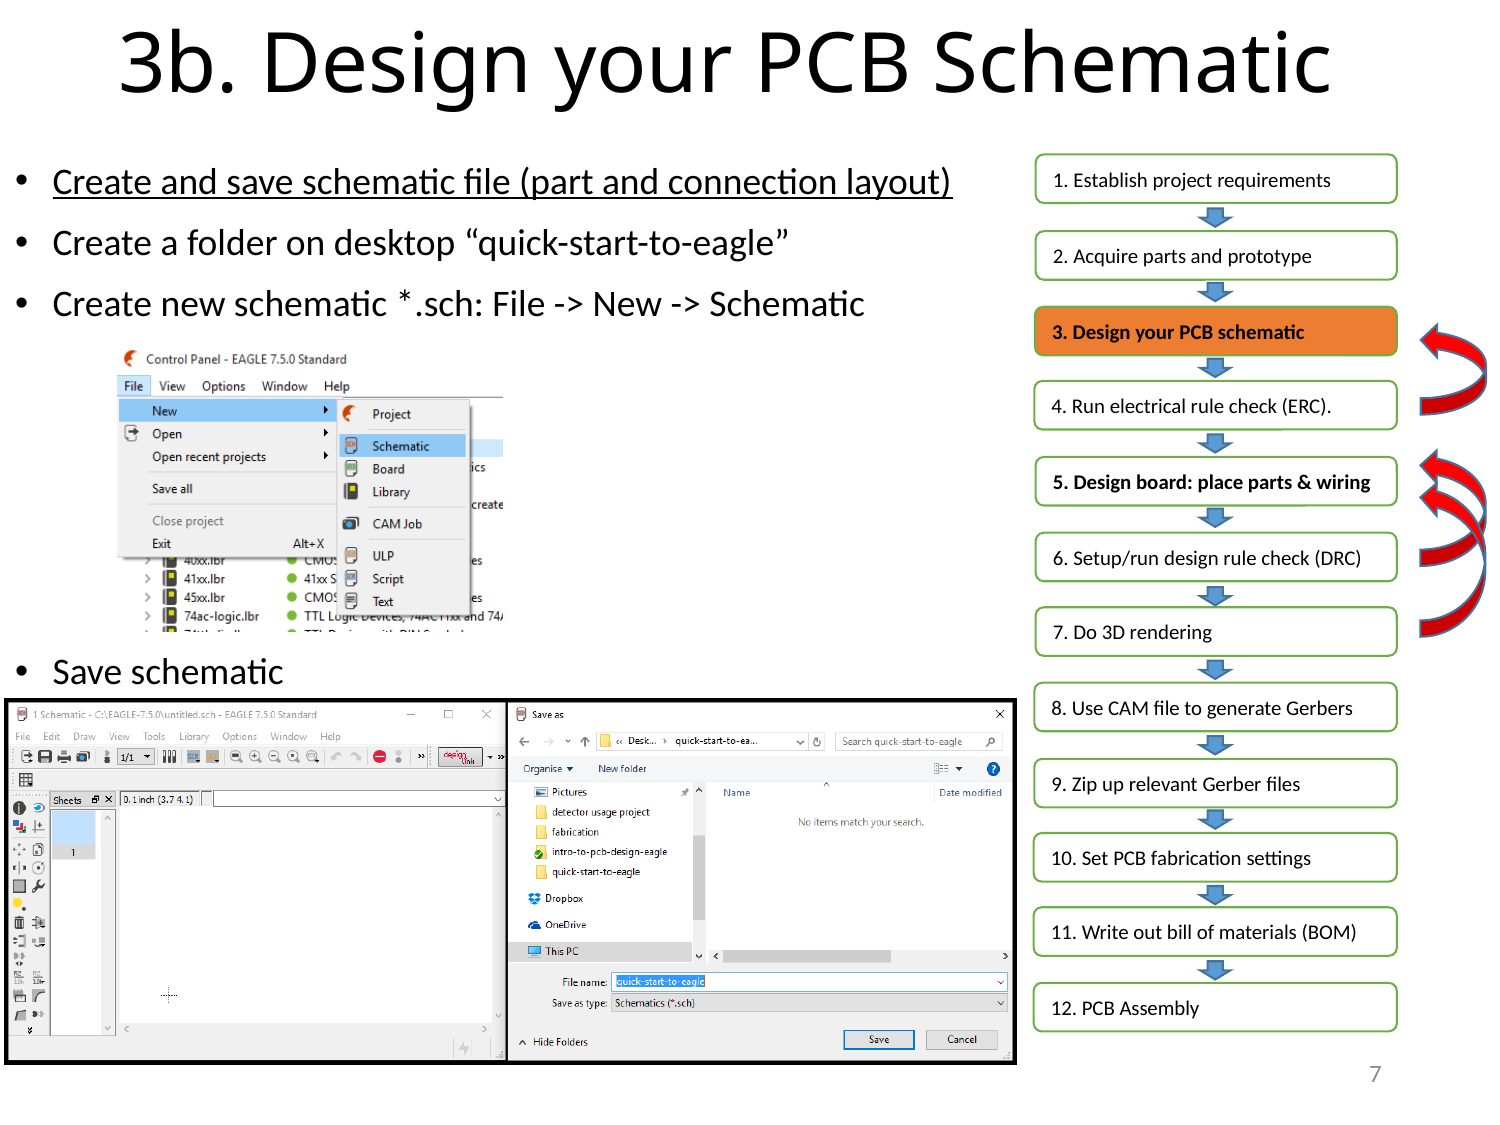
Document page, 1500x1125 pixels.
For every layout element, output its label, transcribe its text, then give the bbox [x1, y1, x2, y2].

text_box [1419, 322, 1488, 416]
picture [117, 344, 503, 632]
text_box [1196, 659, 1235, 681]
text_box 11. Write out bill of materials (BOM) [1032, 906, 1398, 957]
slide_number 7 [1059, 1042, 1397, 1103]
picture [4, 698, 1017, 1065]
text_box [1196, 357, 1235, 379]
text_box 12. PCB Assembly [1032, 981, 1398, 1033]
text_box [1196, 960, 1235, 981]
text_box 1. Establish project requirements [1034, 153, 1398, 205]
list Create and save schematic file (part and connection layout) Create a folder on desktop “quick-start-to-eagle” Create new schematic *.sch: File -> New -> Schematic Save schematic [0, 154, 980, 1092]
text_box [1196, 207, 1235, 228]
text_box [1196, 735, 1235, 756]
text_box 4. Run electrical rule check (ERC). [1033, 379, 1398, 431]
text_box 7. Do 3D rendering [1034, 606, 1398, 657]
text_box 10. Set PCB fabrication settings [1032, 831, 1398, 883]
text_box [1196, 884, 1235, 906]
text_box 3. Design your PCB schematic [1033, 305, 1398, 357]
text_box [1196, 281, 1235, 303]
text_box 5. Design board: place parts & wiring [1034, 455, 1398, 507]
text_box 9. Zip up relevant Gerber files [1033, 757, 1398, 809]
text_box [1196, 507, 1235, 529]
title 3b. Design your PCB Schematic [103, 0, 1397, 131]
text_box [1196, 809, 1235, 830]
text_box [1418, 480, 1487, 638]
text_box [1196, 433, 1235, 454]
text_box [1196, 586, 1235, 607]
text_box 6. Setup/run design rule check (DRC) [1034, 531, 1398, 583]
text_box 8. Use CAM file to generate Gerbers [1033, 681, 1398, 733]
text_box [1418, 448, 1487, 534]
text_box [1419, 532, 1478, 567]
text_box 2. Acquire parts and prototype [1034, 230, 1398, 281]
